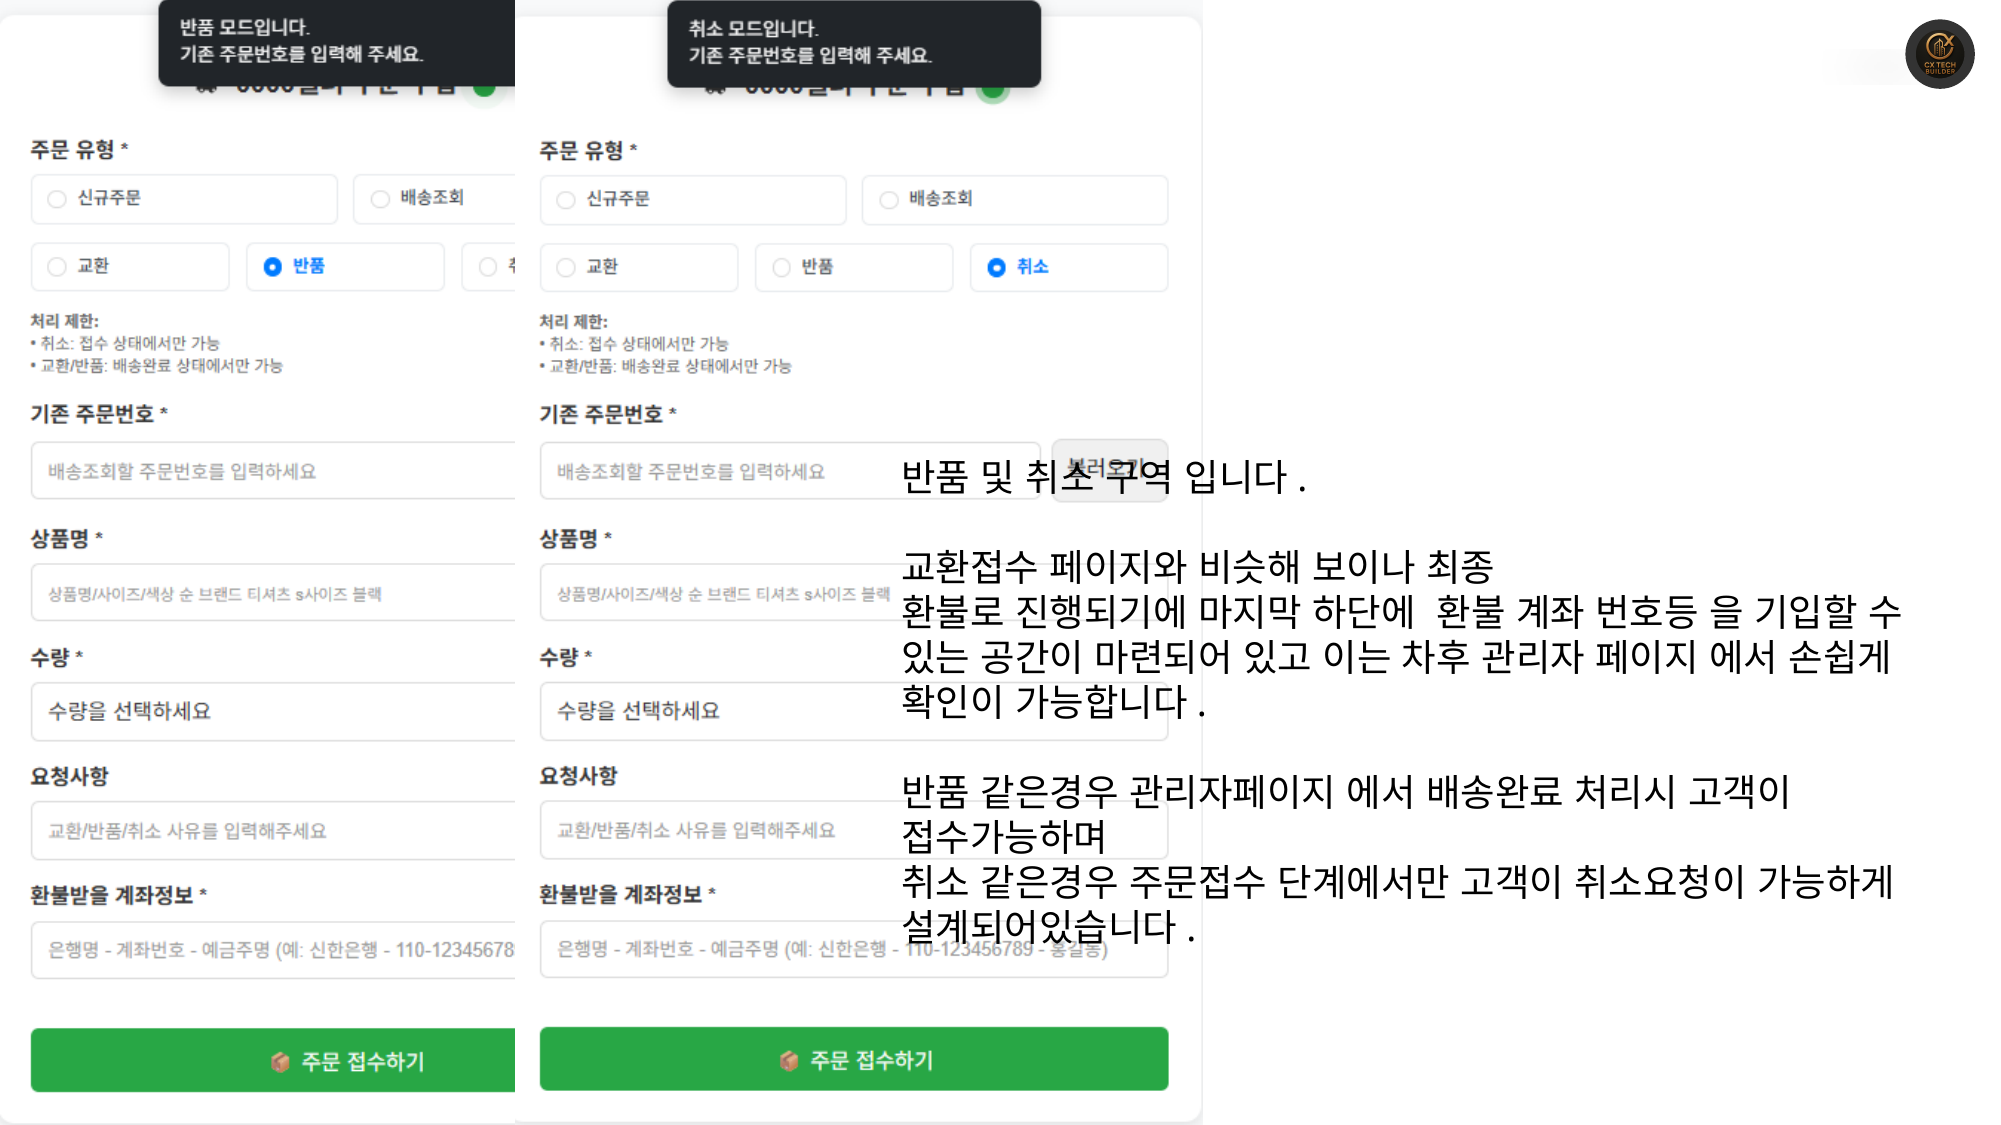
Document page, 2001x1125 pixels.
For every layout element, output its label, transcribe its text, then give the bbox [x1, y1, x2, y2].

picture [1910, 24, 1971, 85]
picture [0, 0, 1204, 1125]
text_box 반품 및 취소 구역 입니다. 교환접수 페이지와 비슷해 보이나 최종 환불로 진행되기에 마지막 하단에 환불 계좌 번호등 을 기입할 수 있는 공간이 마련되어 있고 이는 차후 관리자 페이지 에서 손쉽게 확인이 가능합니다. 반품 같은경우 관리자페이지 에서 배송완료 처리시 고객이 접수가능하며 취소 같은경우 주문접수 단계에서만 고객이 취소요청이 가능하게 설계되어있습니다. [1204, 446, 1970, 957]
